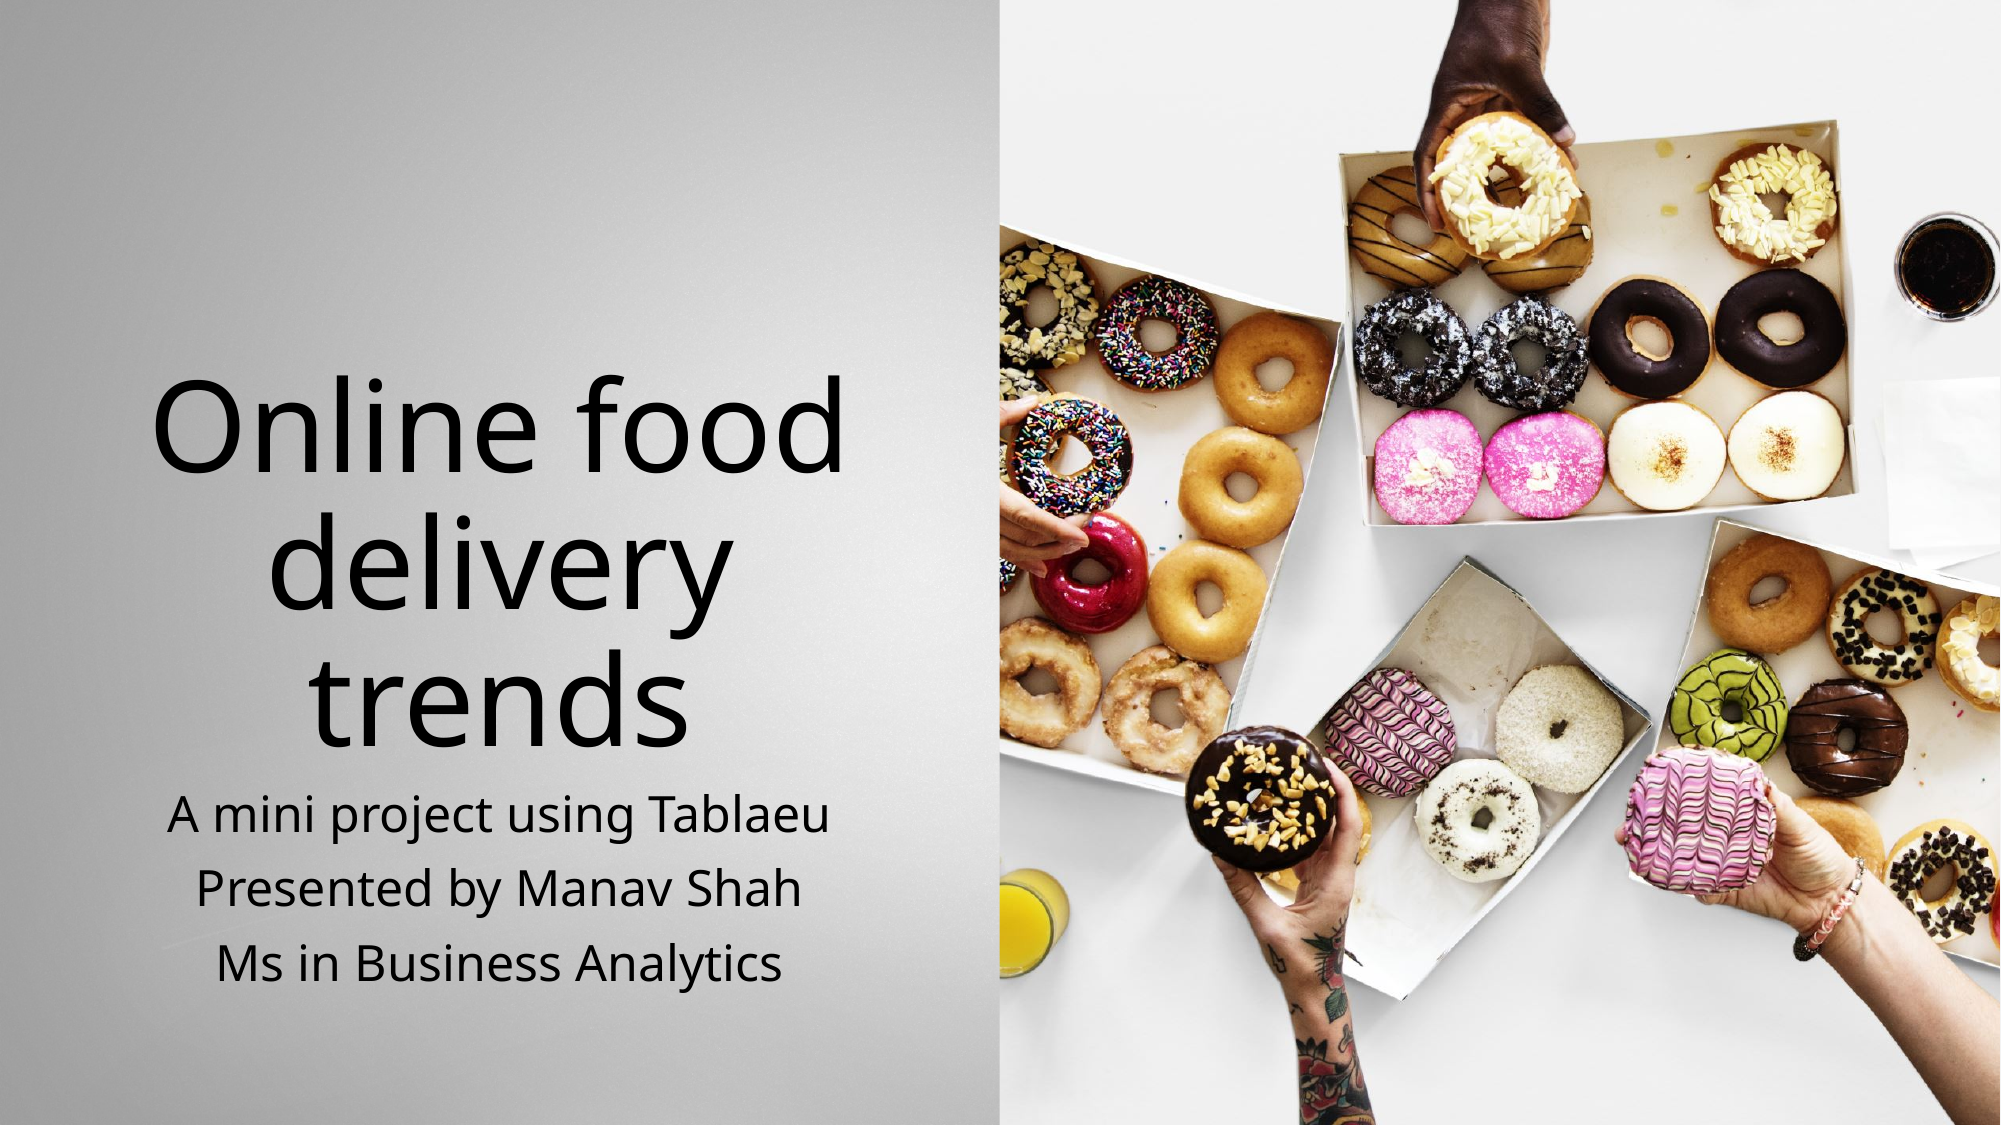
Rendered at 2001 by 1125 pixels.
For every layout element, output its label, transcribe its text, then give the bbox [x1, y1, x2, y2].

title Online food delivery trends [106, 238, 894, 781]
picture [999, 0, 2000, 1125]
subtitle A mini project using Tablaeu Presented by Manav Shah Ms in Business Analytics [106, 781, 894, 1022]
